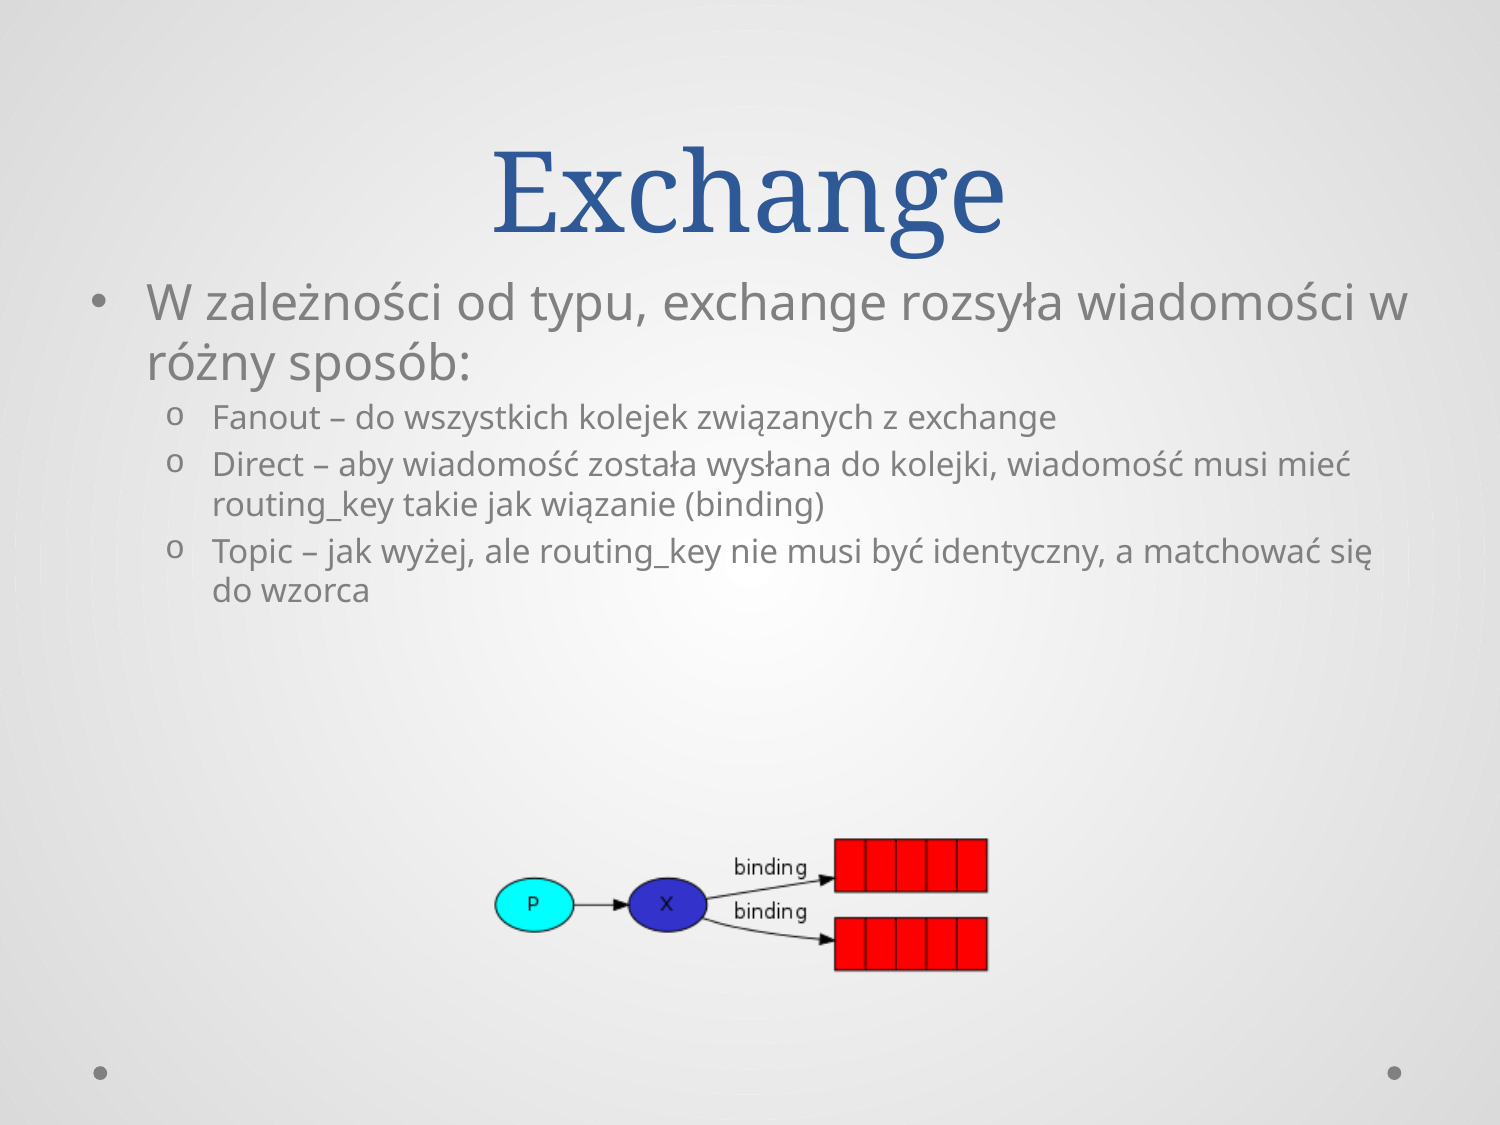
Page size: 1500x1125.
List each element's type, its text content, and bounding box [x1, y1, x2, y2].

list W zależności od typu, exchange rozsyła wiadomości w różny sposób: Fanout – do wszystkich kolejek związanych z exchange Direct – aby wiadomość została wysłana do kolejki, wiadomość musi mieć routing_key takie jak wiązanie (binding) Topic – jak wyżej, ale routing_key nie musi być identyczny, a matchować się do wzorca [75, 262, 1425, 1005]
picture [489, 833, 994, 977]
title Exchange [75, 0, 1425, 262]
